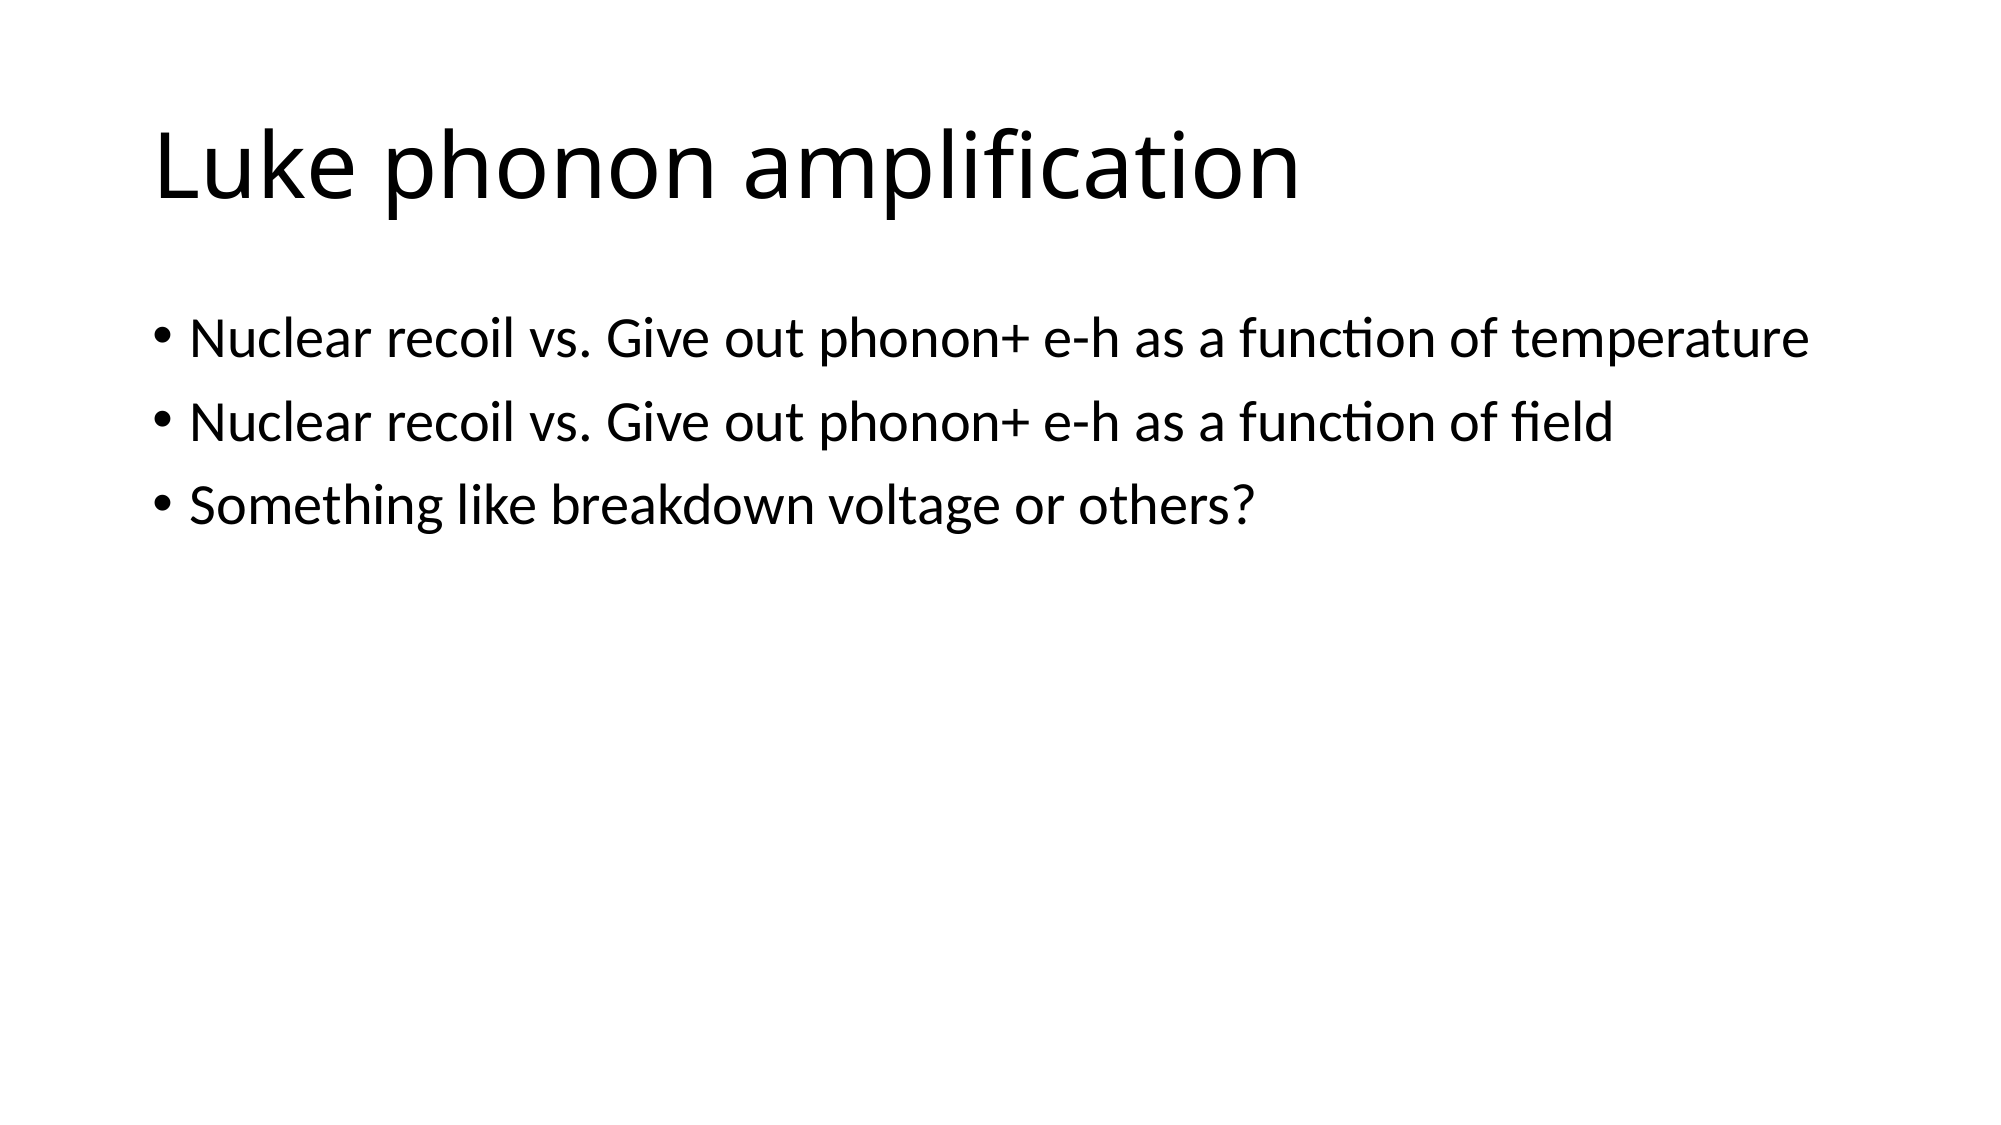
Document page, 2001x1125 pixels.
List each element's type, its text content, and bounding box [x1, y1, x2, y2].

title Luke phonon amplification [137, 59, 1863, 278]
list Nuclear recoil vs. Give out phonon+ e-h as a function of temperature Nuclear recoil vs. Give out phonon+ e-h as a function of field Something like breakdown voltage or others? [137, 299, 1863, 1014]
